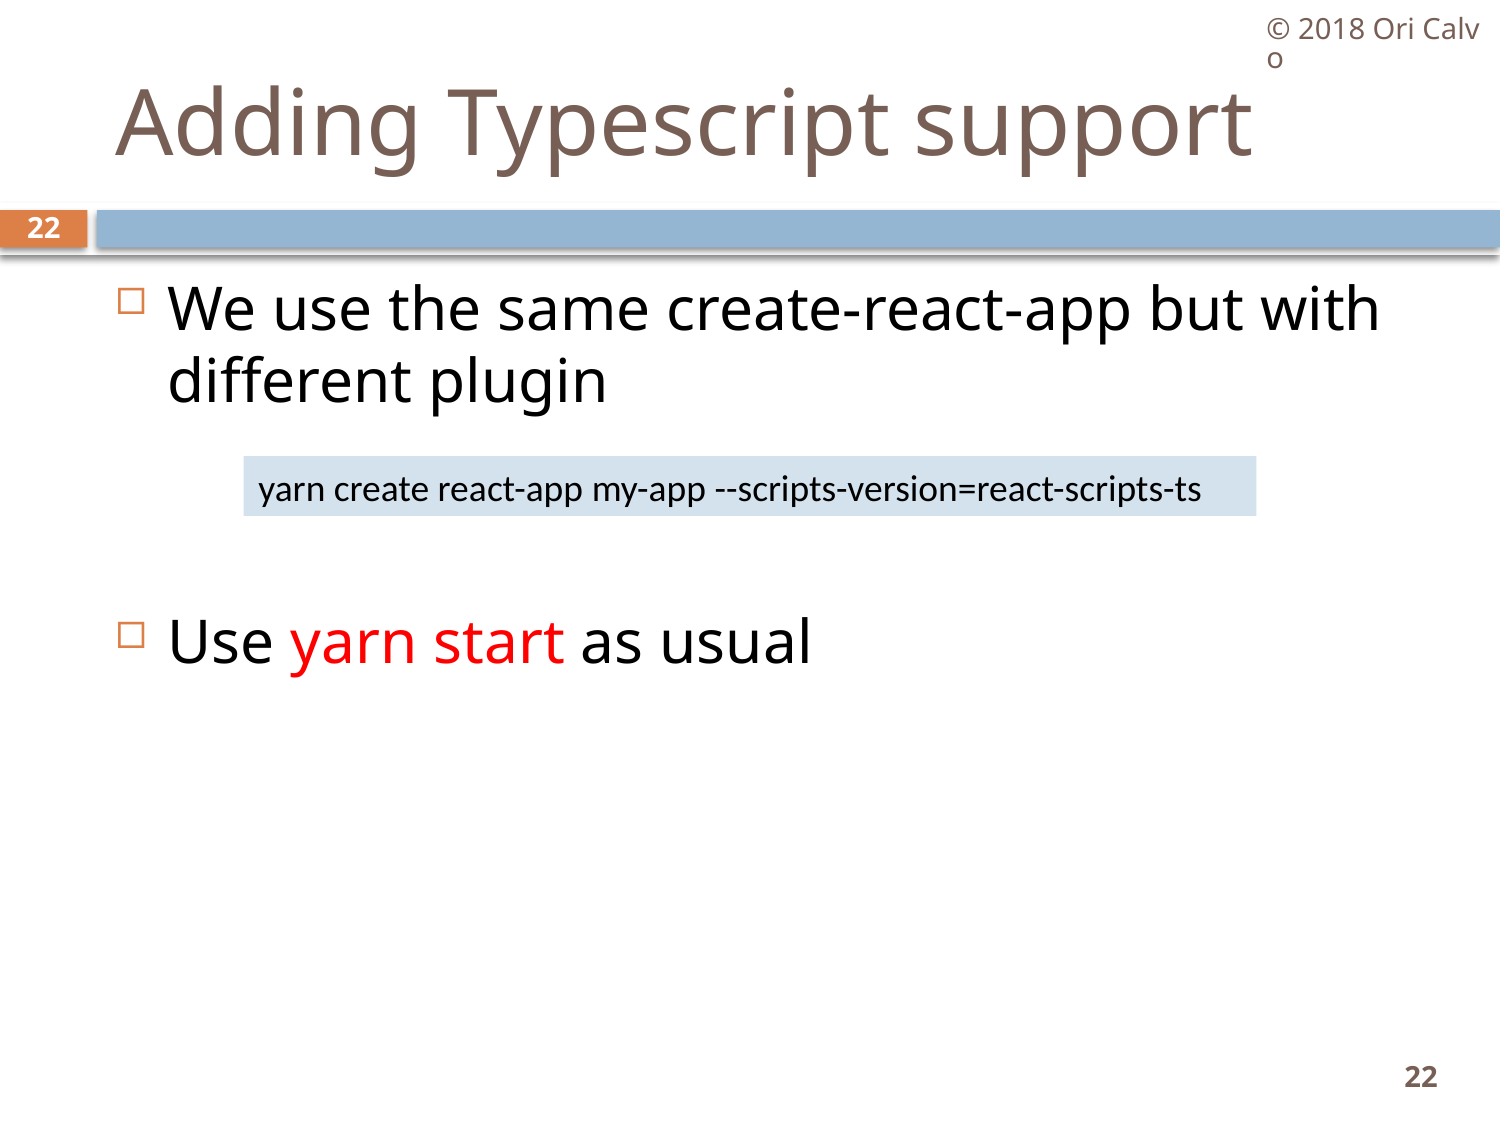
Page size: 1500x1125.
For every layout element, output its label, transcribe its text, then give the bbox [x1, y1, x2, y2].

title Adding Typescript support [100, 37, 1438, 200]
footer © 2018 Ori Calvo [1251, 0, 1500, 60]
text_box yarn create react-app my-app --scripts-version=react-scripts-ts [243, 456, 1257, 516]
list We use the same create-react-app but with different plugin Use yarn start as usual [100, 262, 1438, 1000]
slide_number 22 [0, 208, 88, 249]
